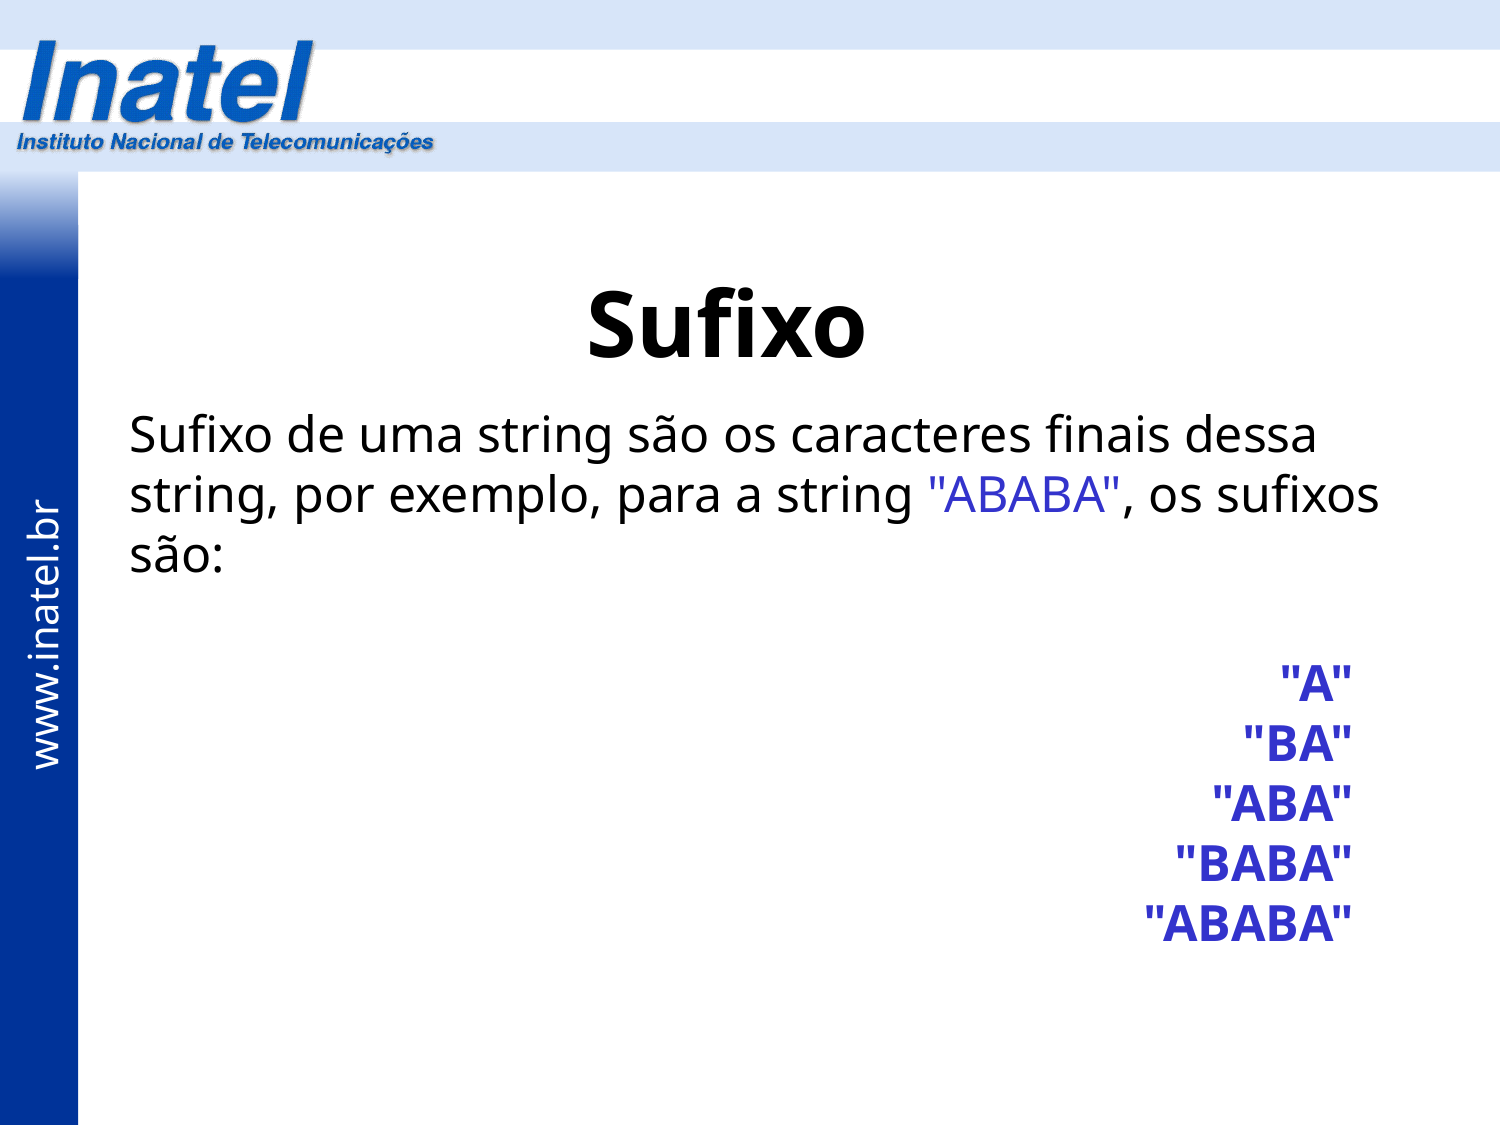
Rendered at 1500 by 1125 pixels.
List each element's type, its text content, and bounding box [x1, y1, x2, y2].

text_box "A" "BA" "ABA" "BABA" "ABABA" [487, 643, 1369, 959]
list Sufixo de uma string são os caracteres finais dessa string, por exemplo, para a string "ABABA", os sufixos são: [114, 395, 1459, 1071]
picture [12, 35, 440, 160]
title Sufixo [114, 296, 1340, 347]
